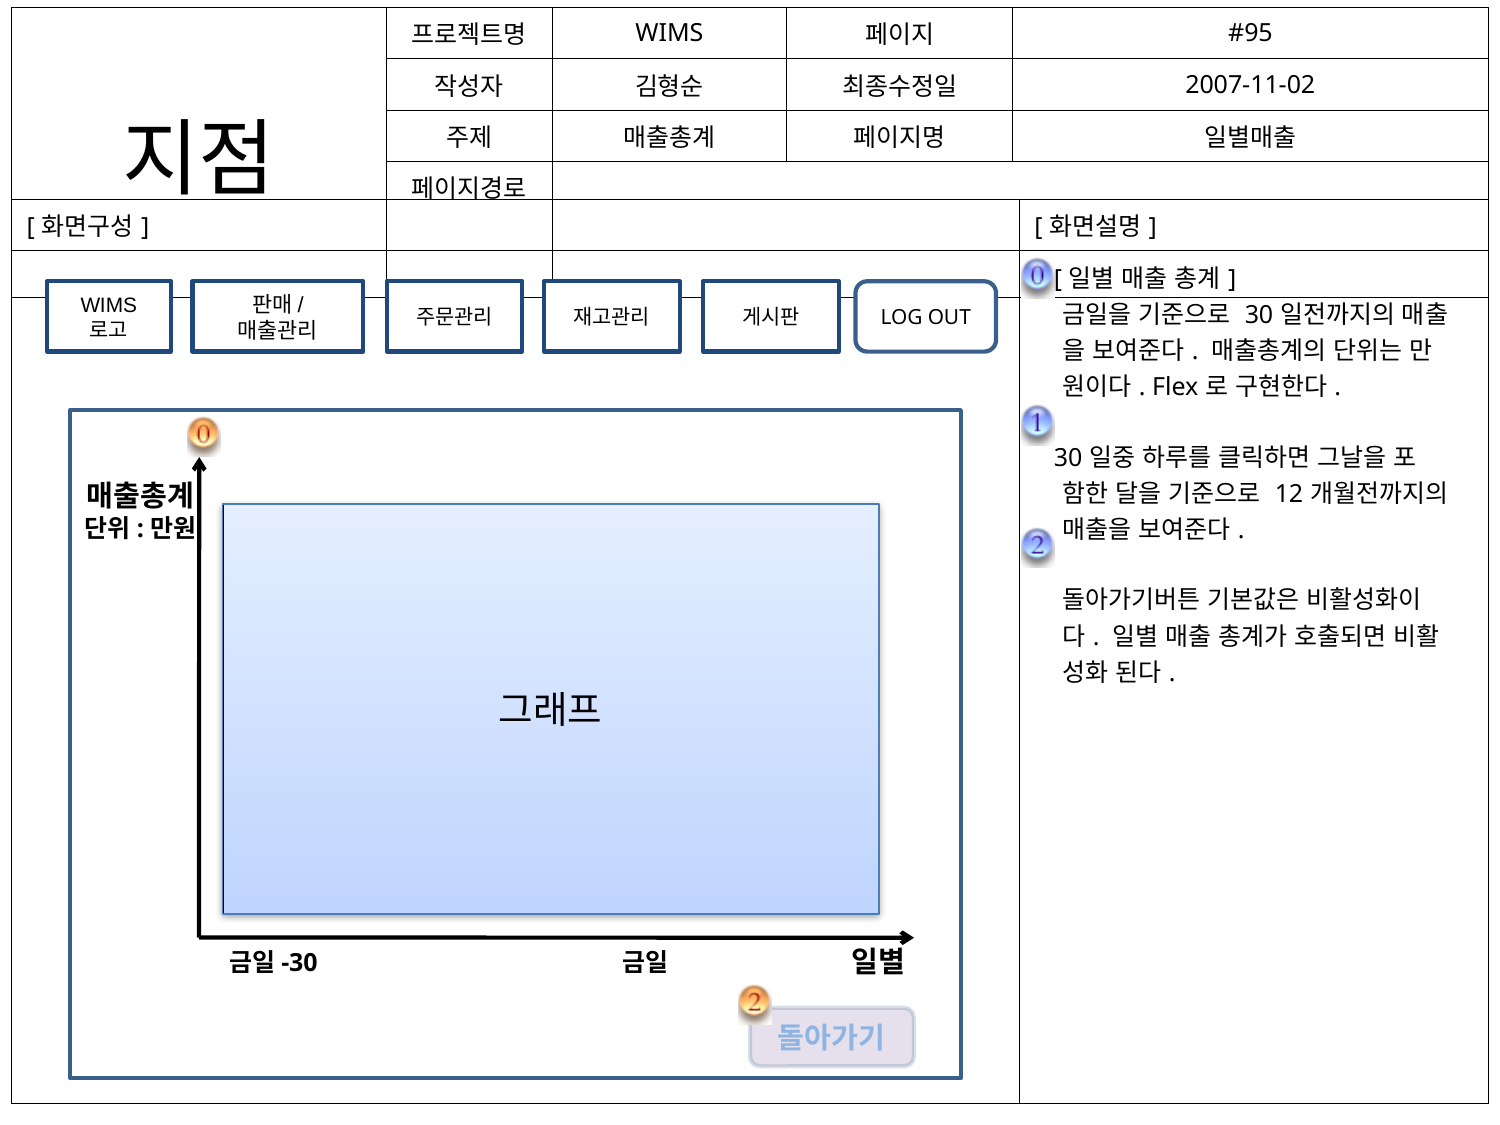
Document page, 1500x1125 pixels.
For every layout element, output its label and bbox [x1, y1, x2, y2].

picture [1021, 527, 1055, 569]
table_cell [553, 59, 786, 110]
table_cell [387, 111, 552, 161]
text_box [542, 279, 682, 354]
table_cell [787, 59, 1012, 110]
table_cell [553, 162, 1488, 297]
text_box [190, 279, 365, 354]
table_cell [553, 111, 786, 161]
table_header [787, 8, 1012, 58]
table_header [12, 8, 386, 297]
text_box [45, 279, 173, 354]
picture [1021, 257, 1055, 299]
picture [187, 416, 221, 458]
picture [737, 984, 772, 1026]
text_box [0, 408, 963, 1080]
picture [1021, 404, 1055, 446]
text_box [701, 279, 841, 354]
table_cell [1020, 298, 1488, 1103]
table_cell [787, 111, 1012, 161]
table_header [1013, 8, 1488, 58]
text_box [853, 279, 999, 354]
table_cell [12, 298, 1019, 1103]
table_cell [387, 162, 552, 297]
table_cell [387, 59, 552, 110]
table_header [553, 8, 786, 58]
table_cell [1013, 111, 1488, 161]
table_cell [1013, 59, 1488, 110]
table_header [387, 8, 552, 58]
text_box [385, 279, 524, 354]
